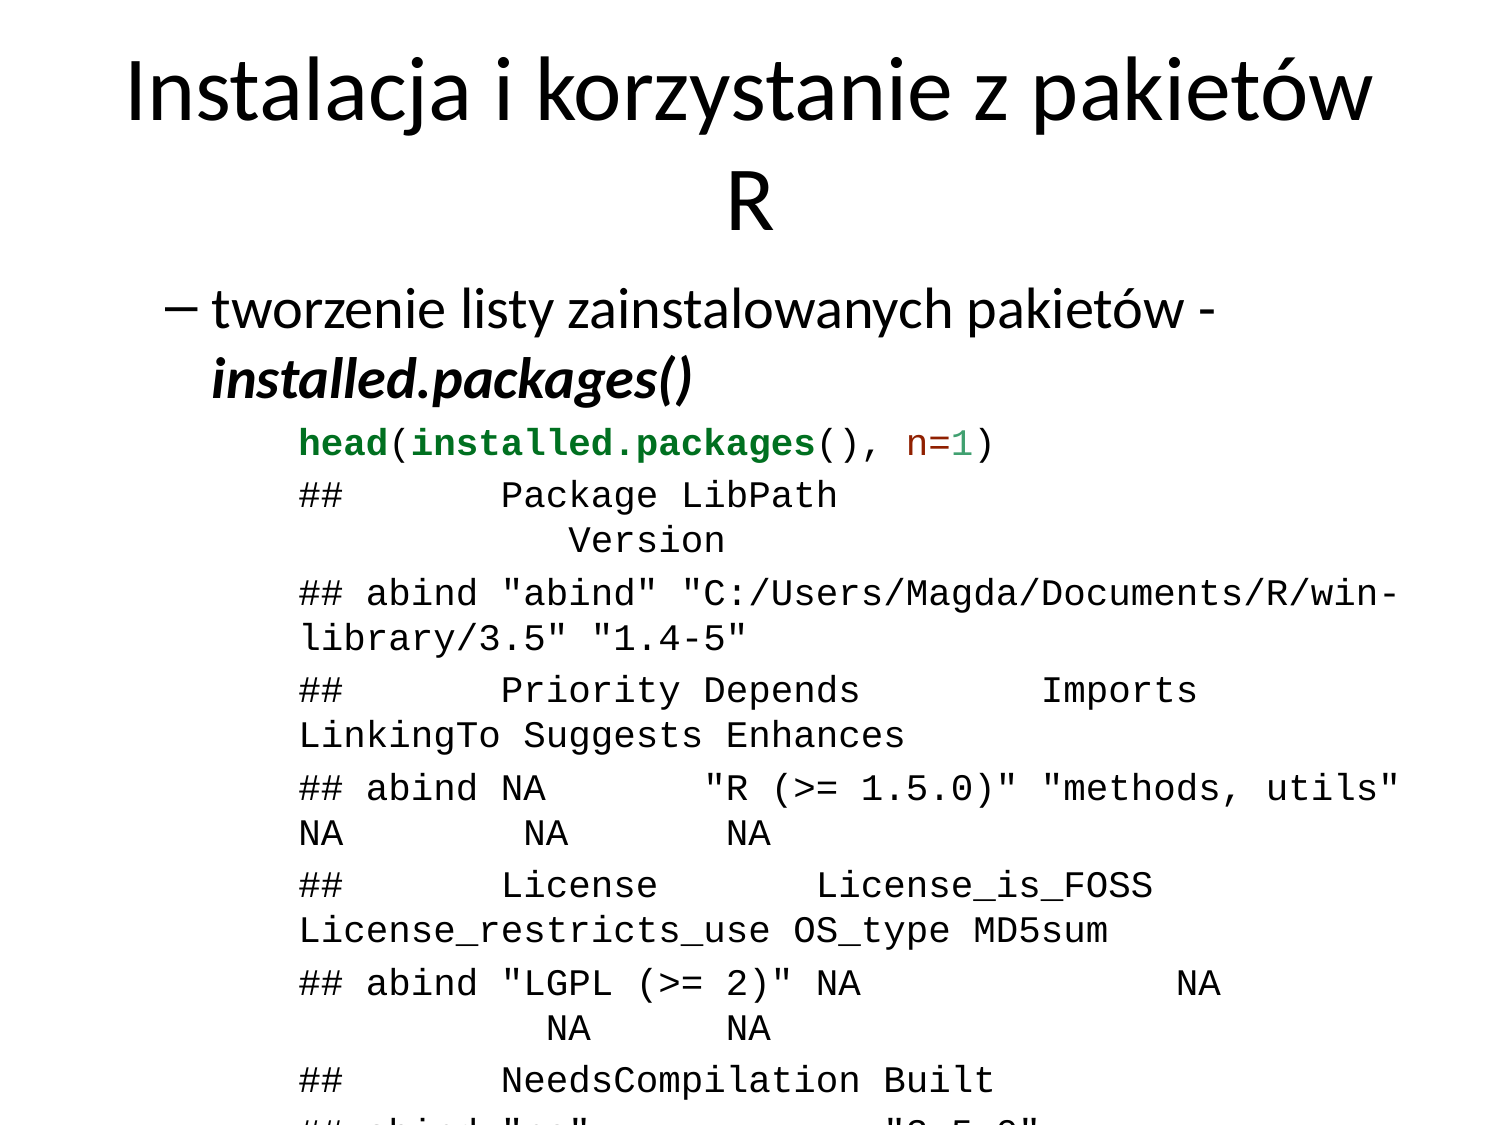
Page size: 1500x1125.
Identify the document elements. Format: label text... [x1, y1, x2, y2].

list tworzenie listy zainstalowanych pakietów - installed.packages() head(installed.packages(), n=1) ## Package LibPath Version ## abind "abind" "C:/Users/Magda/Documents/R/win-library/3.5" "1.4-5" ## Priority Depends Imports LinkingTo Suggests Enhances ## abind NA "R (>= 1.5.0)" "methods, utils" NA NA NA ## License License_is_FOSS License_restricts_use OS_type MD5sum ## abind "LGPL (>= 2)" NA NA NA NA ## NeedsCompilation Built ## abind "no" "3.5.0" W RStudio lista zainstalowanych pakietów jest widoczna w jednym z paneli [75, 262, 1425, 1005]
title Instalacja i korzystanie z pakietów R [75, 45, 1425, 233]
